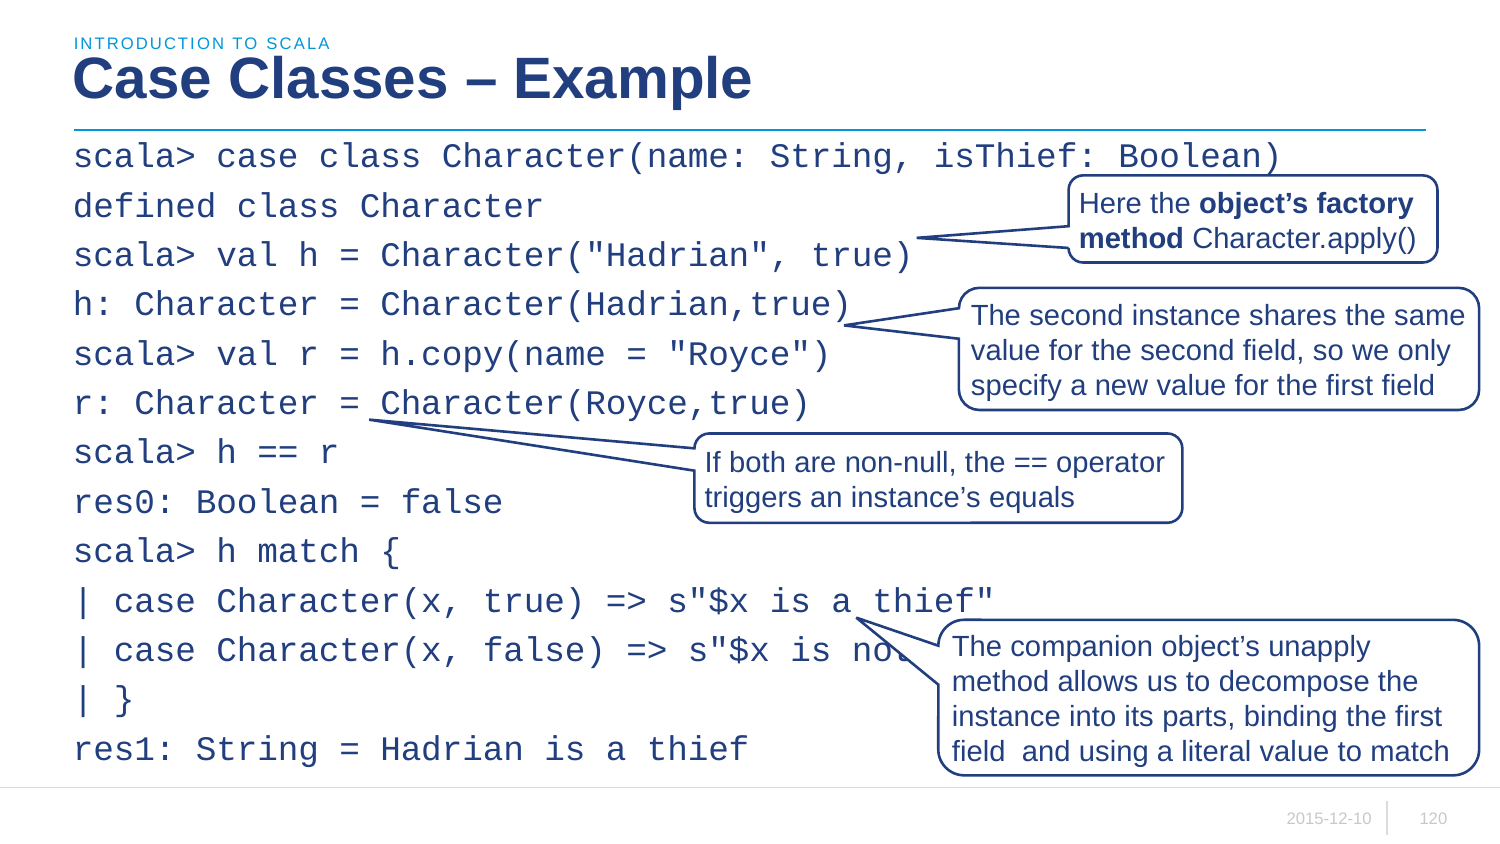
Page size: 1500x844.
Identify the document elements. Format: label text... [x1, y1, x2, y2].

text_box If both are non-null, the == operator triggers an instance’s equals [368, 418, 1184, 524]
list introduction to scala [73, 32, 1172, 53]
text_box Here the object’s factory method Character.apply() [916, 174, 1439, 264]
text_box The second instance shares the same value for the second field, so we only specify a new value for the first field [843, 286, 1481, 411]
title Case Classes – Example [72, 75, 1171, 111]
list scala> case class Character(name: String, isThief: Boolean) defined class Character scala> val h = Character("Hadrian", true) h: Character = Character(Hadrian,true) scala> val r = h.copy(name = "Royce") r: Character = Character(Royce,true) scala> h == r res0: Boolean = false scala> h match { | case Character(x, true) => s"$x is a thief" | case Character(x, false) => s"$x is not a thief" | } res1: String = Hadrian is a thief [72, 133, 1426, 776]
text_box The companion object’s unapply method allows us to decompose the instance into its parts, binding the first field and using a literal value to match [855, 616, 1481, 777]
